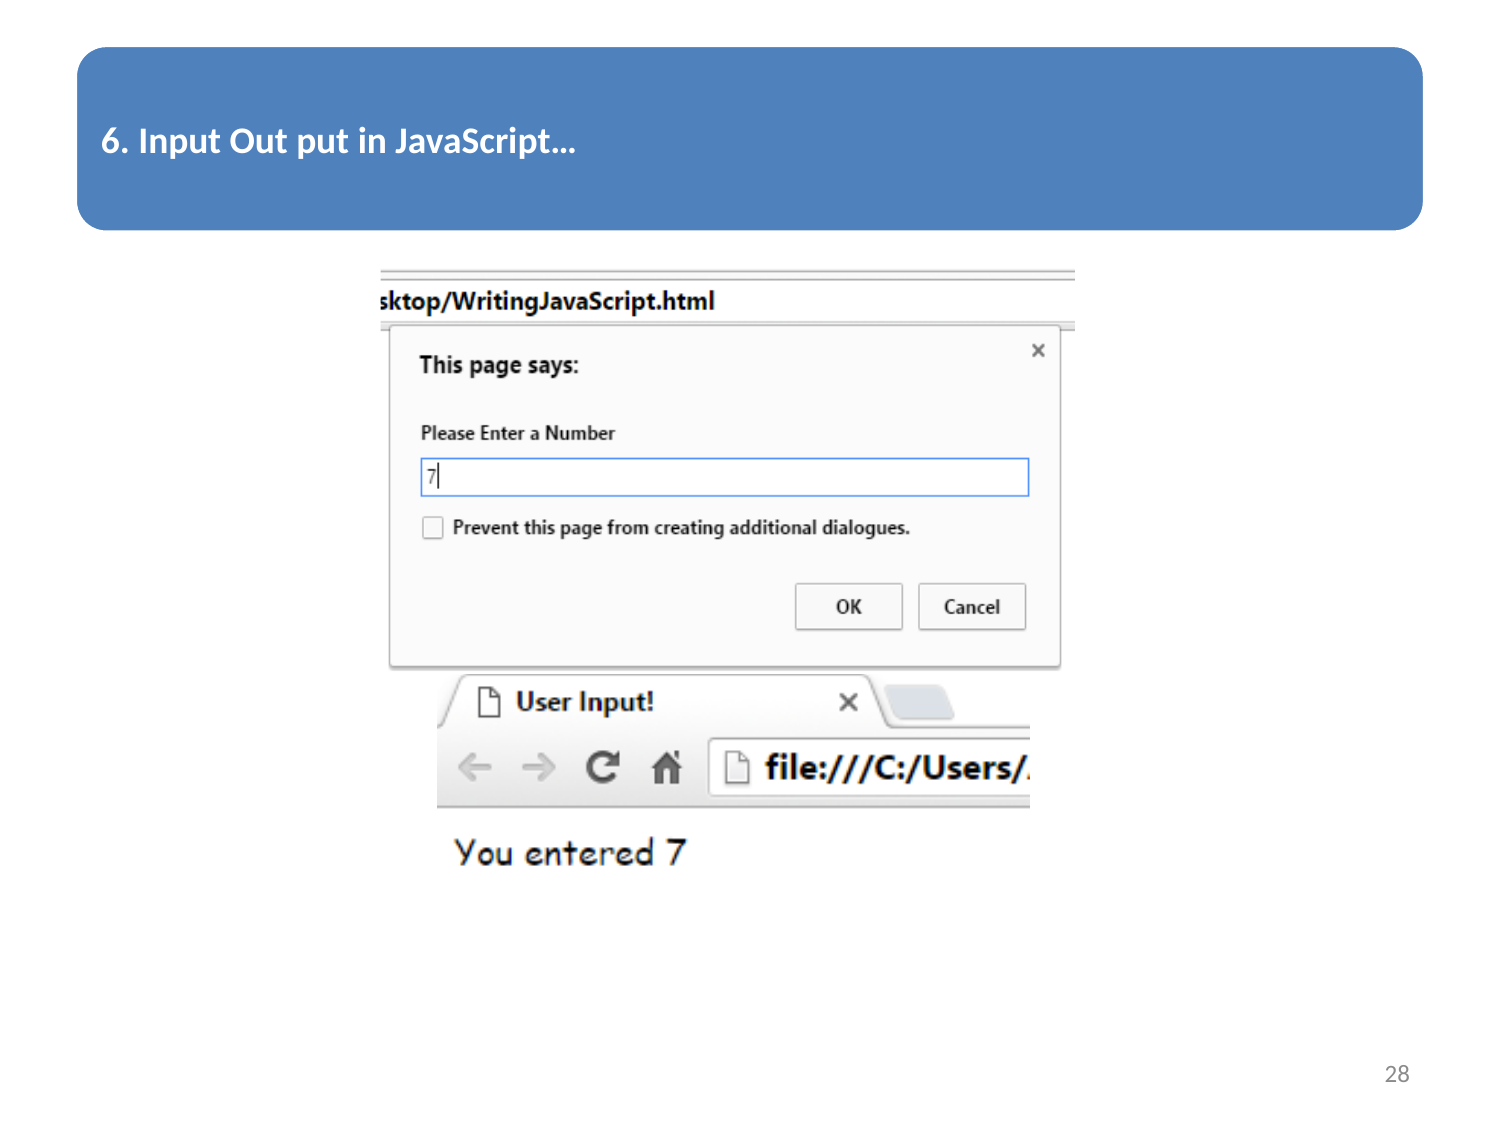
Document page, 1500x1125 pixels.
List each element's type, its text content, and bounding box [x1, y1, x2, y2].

picture [437, 674, 1030, 1081]
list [380, 232, 1076, 713]
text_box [74, 44, 1426, 233]
slide_number 28 [1074, 1042, 1425, 1103]
